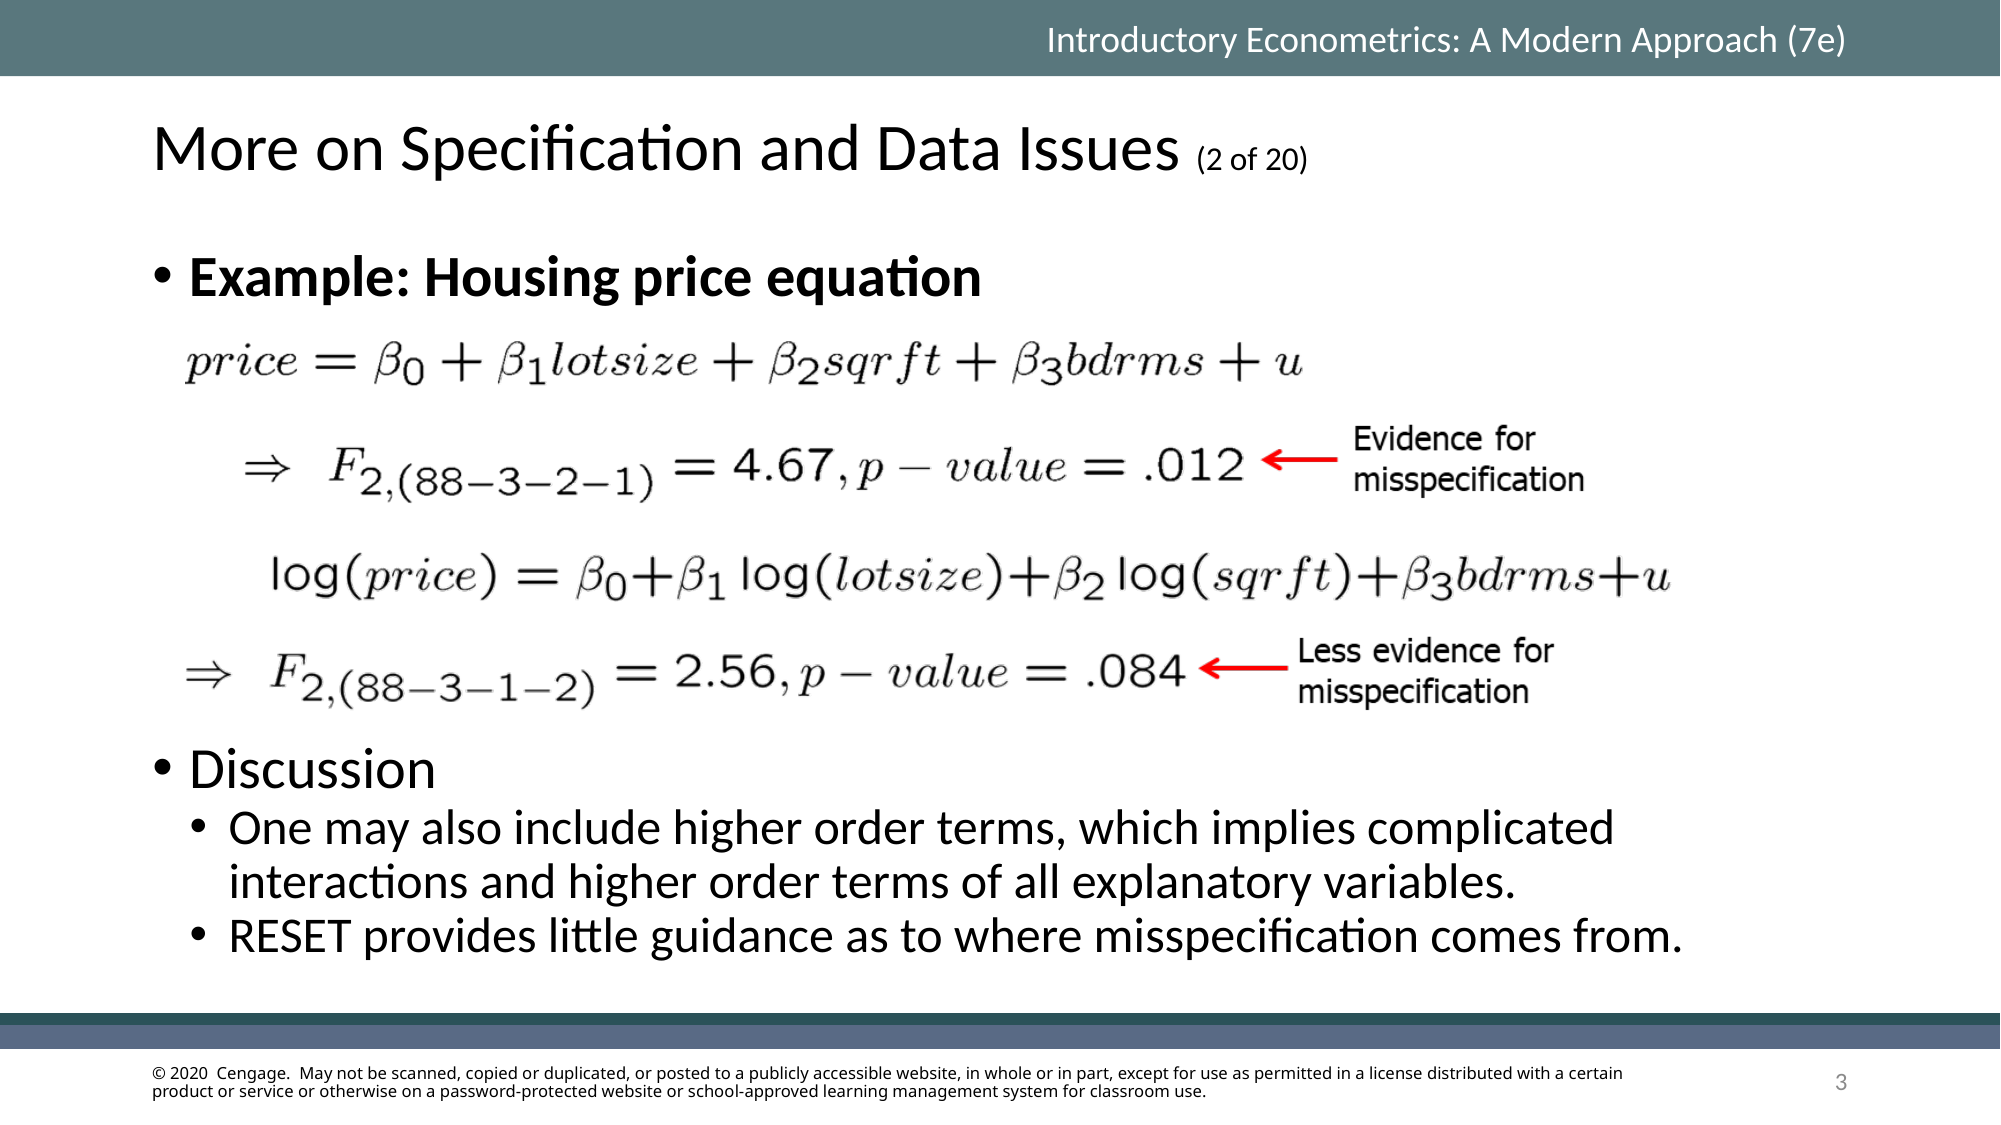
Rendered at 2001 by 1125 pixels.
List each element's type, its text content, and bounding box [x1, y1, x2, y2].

list Discussion One may also include higher order terms, which implies complicated interactions and higher order terms of all explanatory variables. RESET provides little guidance as to where misspecification comes from. [137, 730, 1863, 1002]
slide_number 3 [1759, 1057, 1863, 1103]
picture [184, 552, 1672, 731]
list Example: Housing price equation [137, 238, 1863, 336]
picture [184, 340, 1612, 519]
title More on Specification and Data Issues (2 of 20) [137, 104, 1863, 225]
